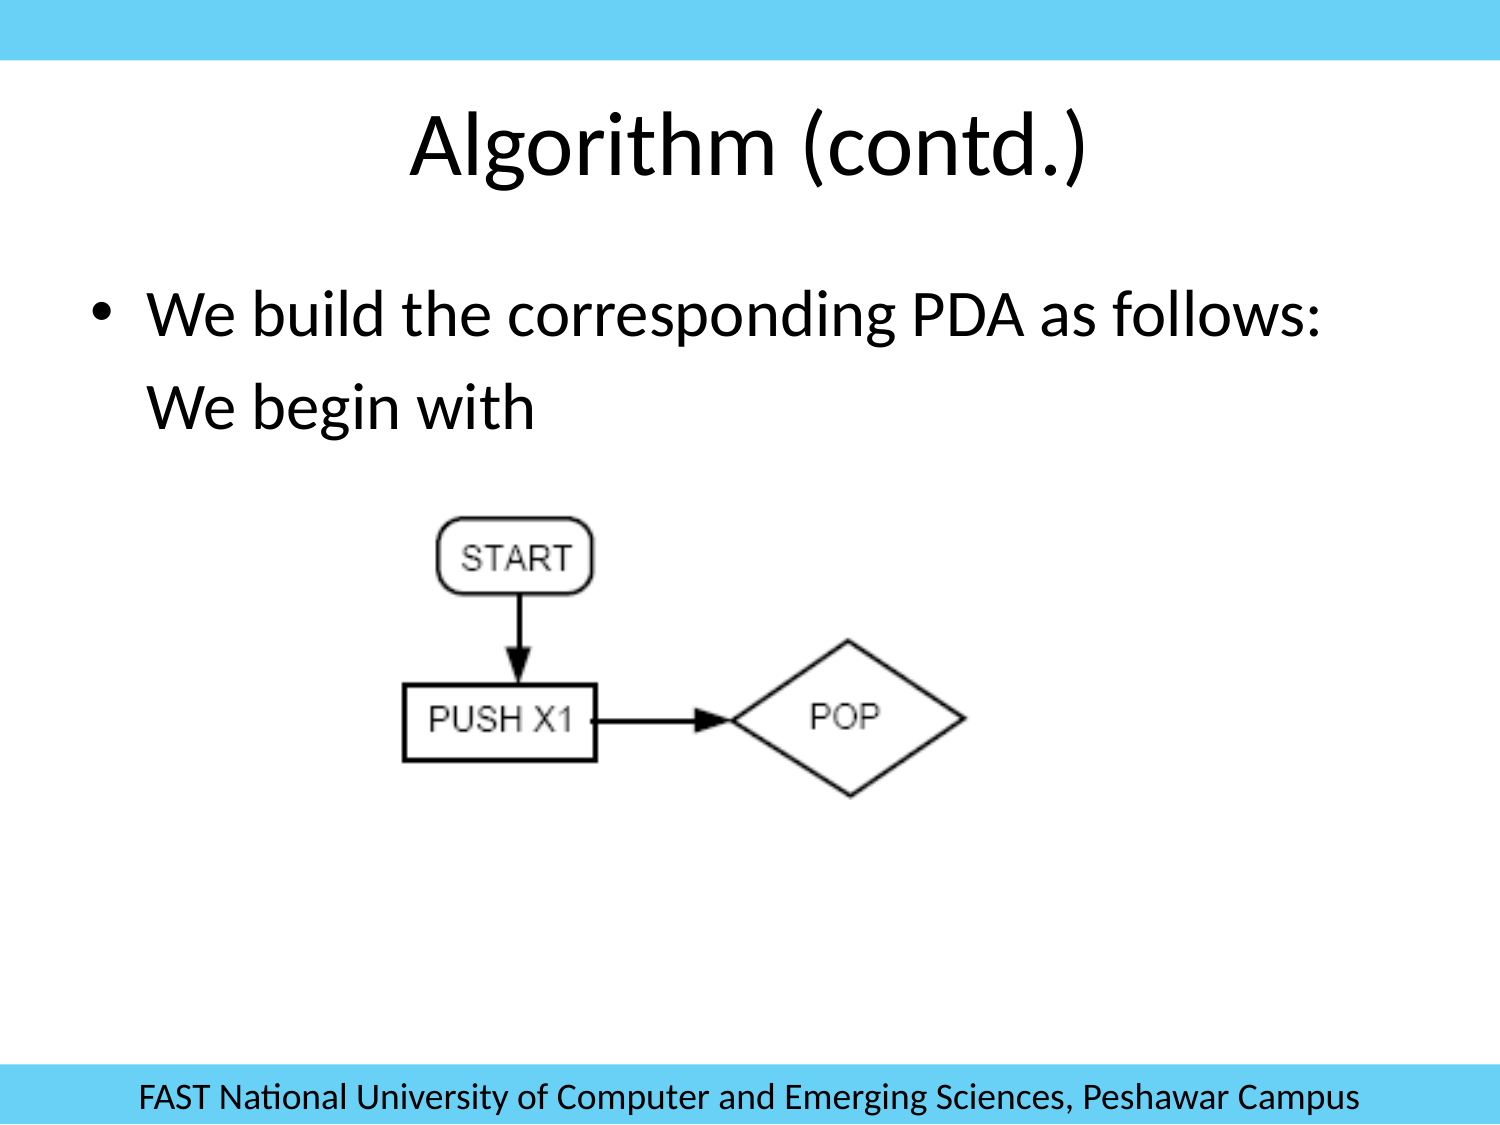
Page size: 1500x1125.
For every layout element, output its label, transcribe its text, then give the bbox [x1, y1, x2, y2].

picture [387, 499, 976, 811]
title Algorithm (contd.) [75, 45, 1425, 233]
list We build the corresponding PDA as follows: We begin with [75, 262, 1425, 1005]
